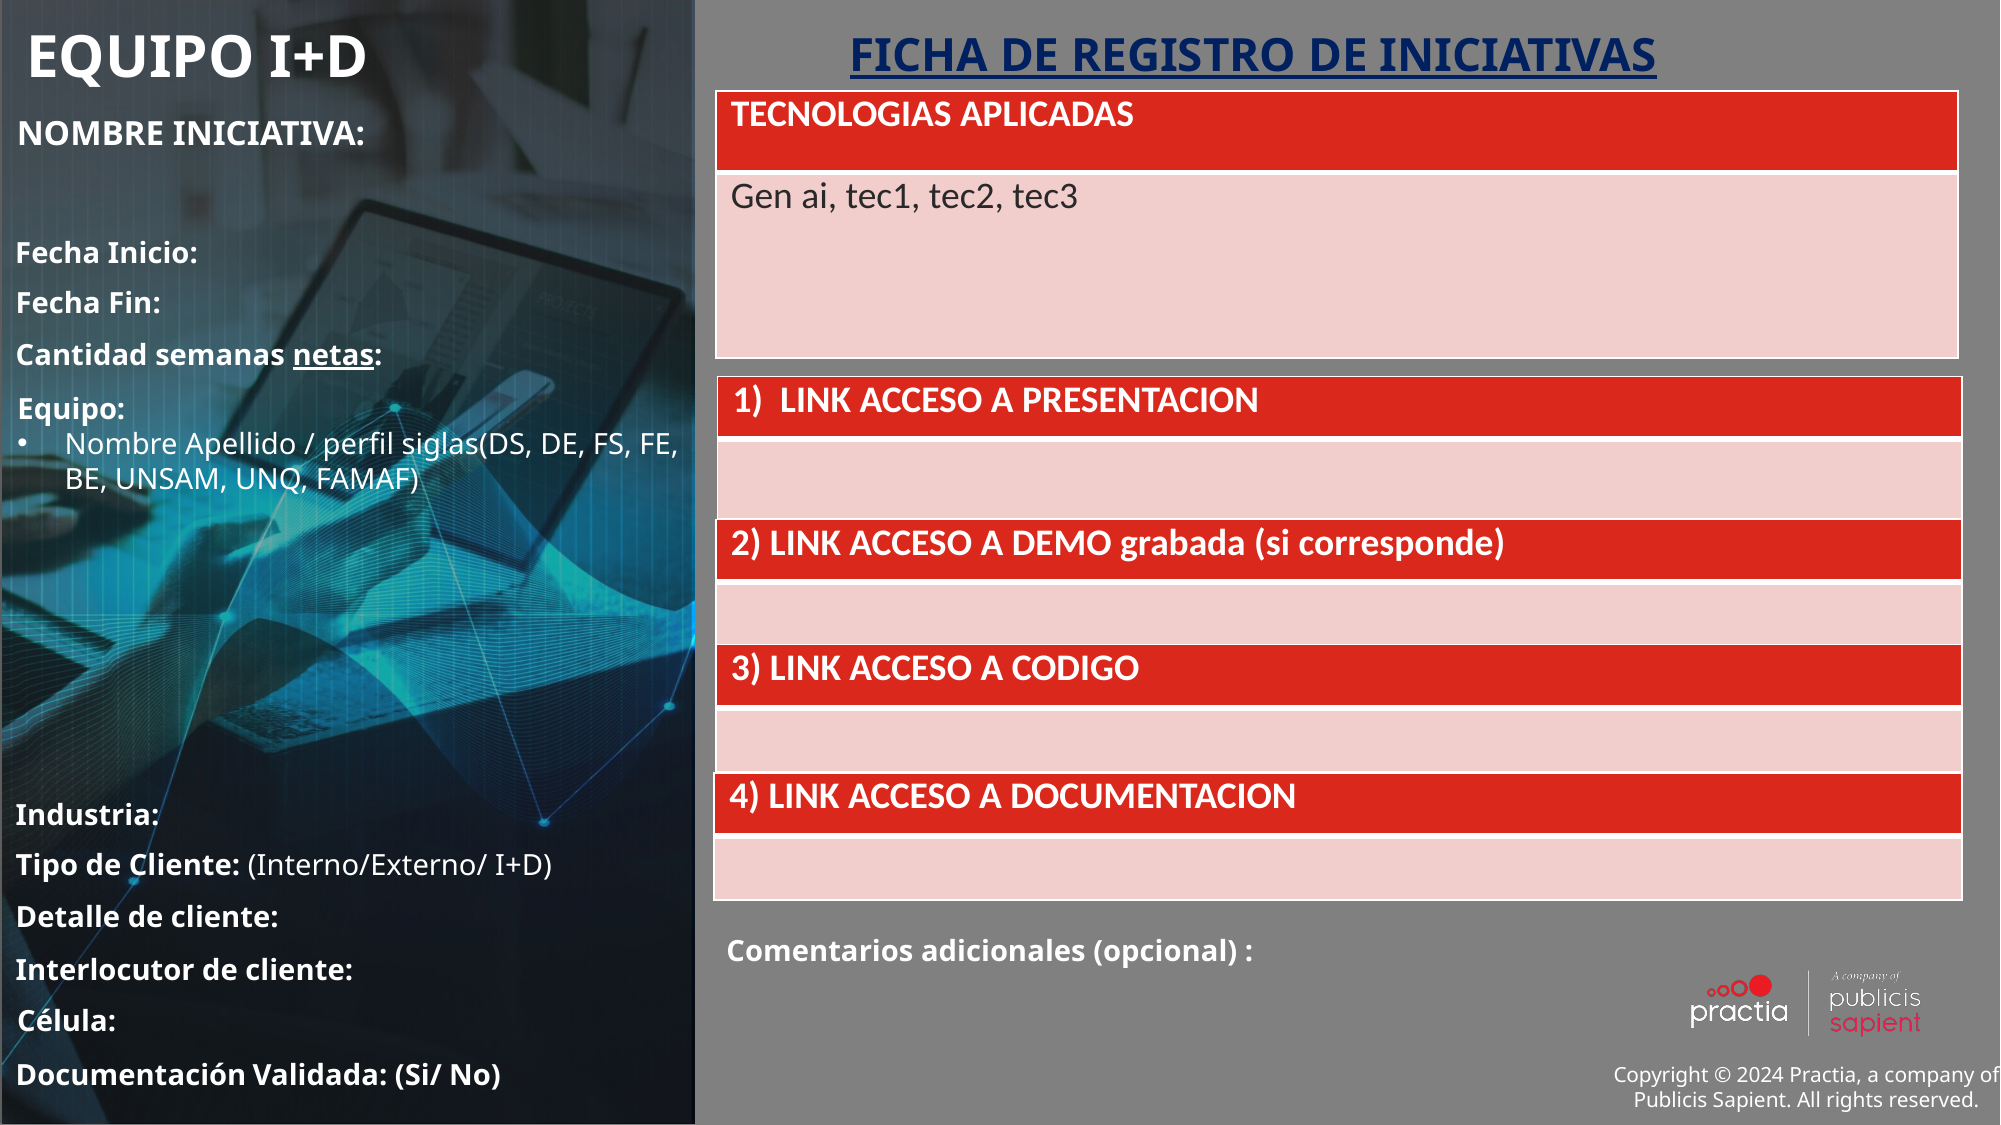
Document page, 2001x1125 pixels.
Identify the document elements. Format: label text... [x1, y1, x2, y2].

table_header 4) LINK ACCESO A DOCUMENTACION [715, 774, 1961, 833]
text_box Copyright © 2024 Practia, a company of Publicis Sapient. All rights reserved. [1577, 1054, 2000, 1119]
table_cell [718, 442, 1961, 518]
table_header 1) LINK ACCESO A PRESENTACION [718, 377, 1961, 436]
text_box Comentarios adicionales (opcional) : [711, 925, 1958, 976]
picture [1656, 938, 1955, 1066]
table_header 2) LINK ACCESO A DEMO grabada (si corresponde) [717, 520, 1961, 579]
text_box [0, 0, 695, 1124]
table_header 3) LINK ACCESO A CODIGO [717, 645, 1961, 705]
table_cell [717, 585, 1961, 644]
text_box FICHA de REGISTRO DE Iniciativas [834, 18, 1844, 89]
table_cell [717, 711, 1961, 771]
table_header TECNOLOGIAS APLICADAS [717, 92, 1957, 170]
table_cell Gen ai, tec1, tec2, tec3 [717, 175, 1957, 357]
table_cell [715, 839, 1961, 899]
